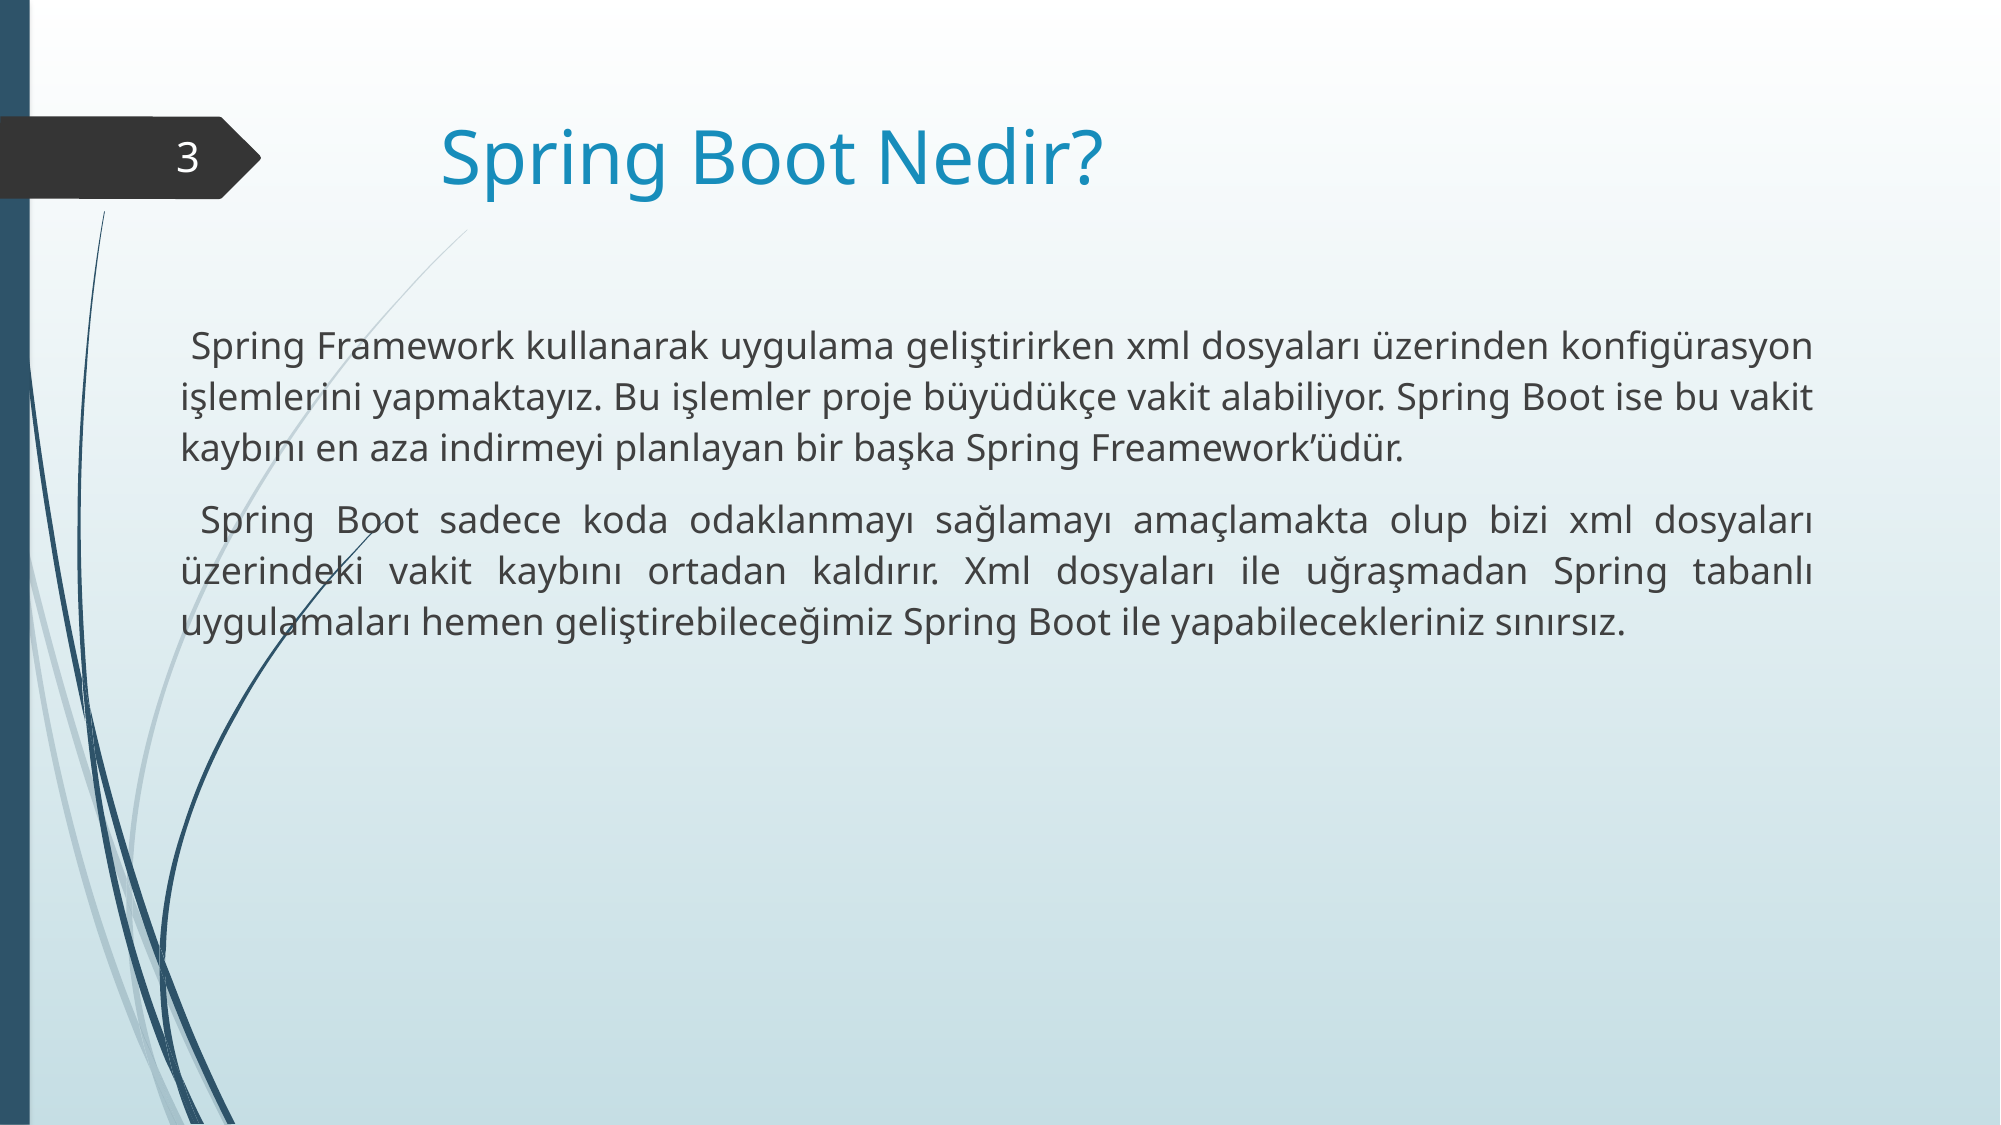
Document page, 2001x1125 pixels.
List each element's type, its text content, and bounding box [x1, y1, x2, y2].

text_box Spring Boot Nedir? [425, 102, 1887, 313]
text_box 3 [87, 129, 215, 189]
text_box Spring Framework kullanarak uygulama geliştirirken xml dosyaları üzerinden konfigürasyon işlemlerini yapmaktayız. Bu işlemler proje büyüdükçe vakit alabiliyor. Spring Boot ise bu vakit kaybını en aza indirmeyi planlayan bir başka Spring Freamework’üdür. Spring Boot sadece koda odaklanmayı sağlamayı amaçlamakta olup bizi xml dosyaları üzerindeki vakit kaybını ortadan kaldırır. Xml dosyaları ile uğraşmadan Spring tabanlı uygulamaları hemen geliştirebileceğimiz Spring Boot ile yapabilecekleriniz sınırsız. [165, 312, 1831, 932]
